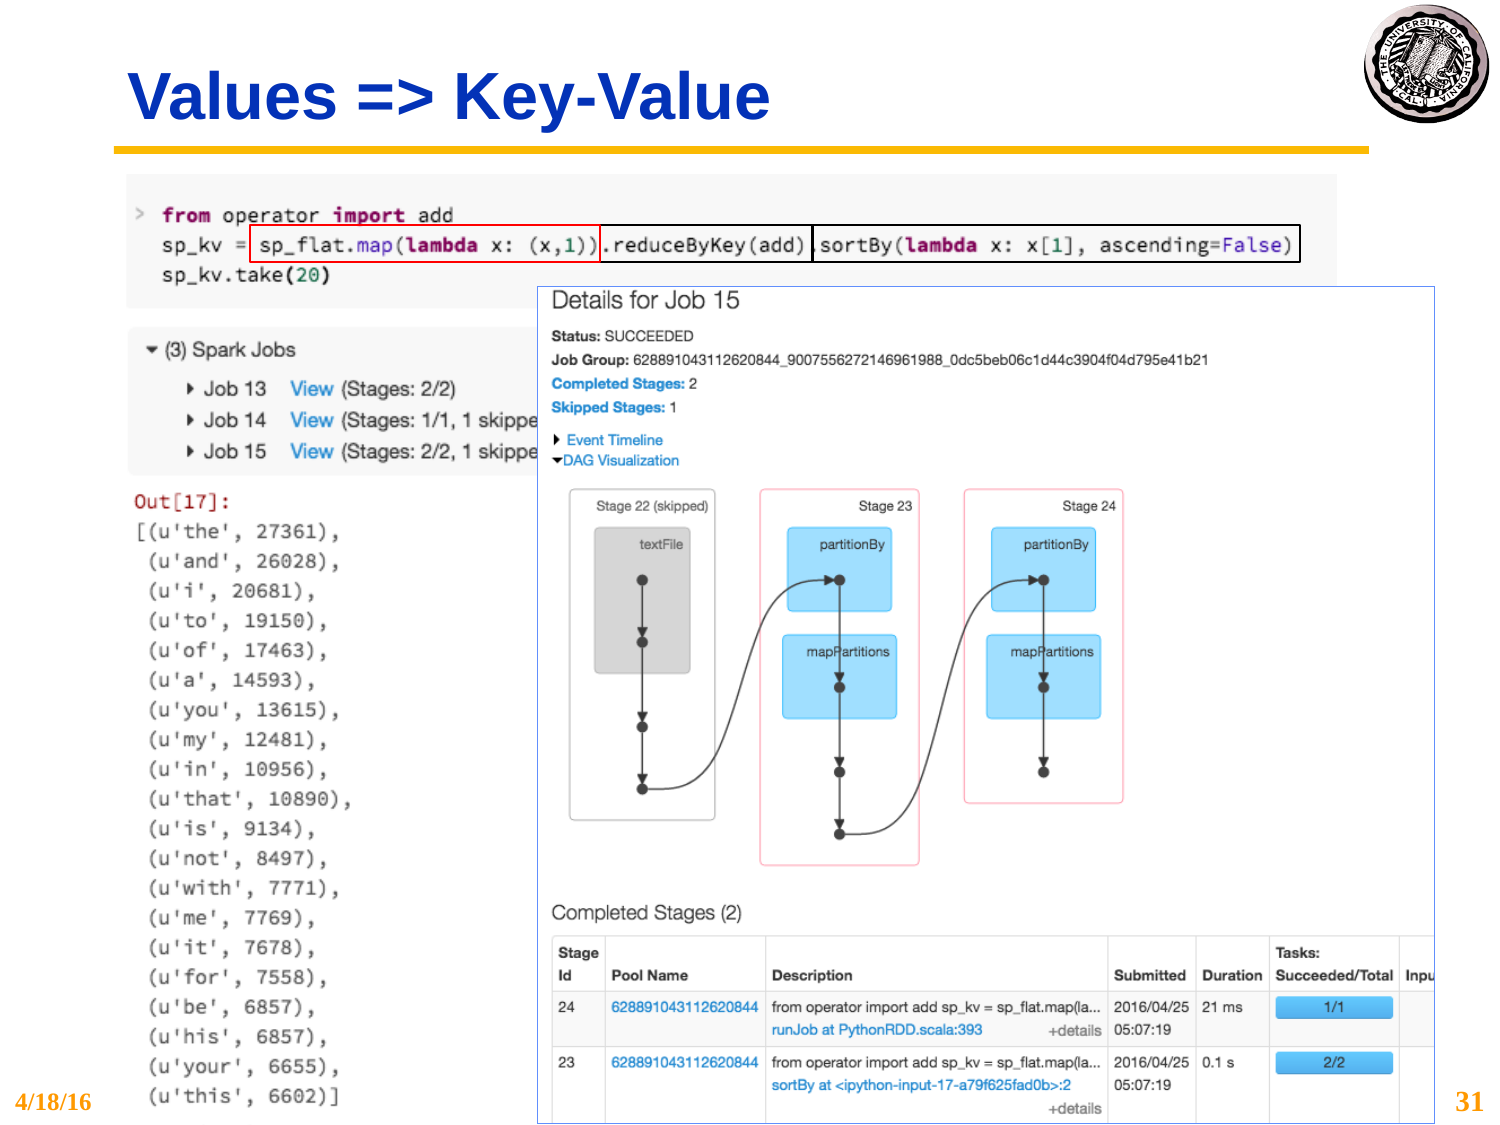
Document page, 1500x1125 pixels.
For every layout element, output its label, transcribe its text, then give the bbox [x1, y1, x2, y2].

picture [1350, 0, 1500, 127]
title Values => Key-Value [112, 37, 1375, 159]
picture [124, 174, 1436, 1125]
slide_number 31 [1439, 1074, 1500, 1125]
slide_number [0, 1074, 119, 1125]
